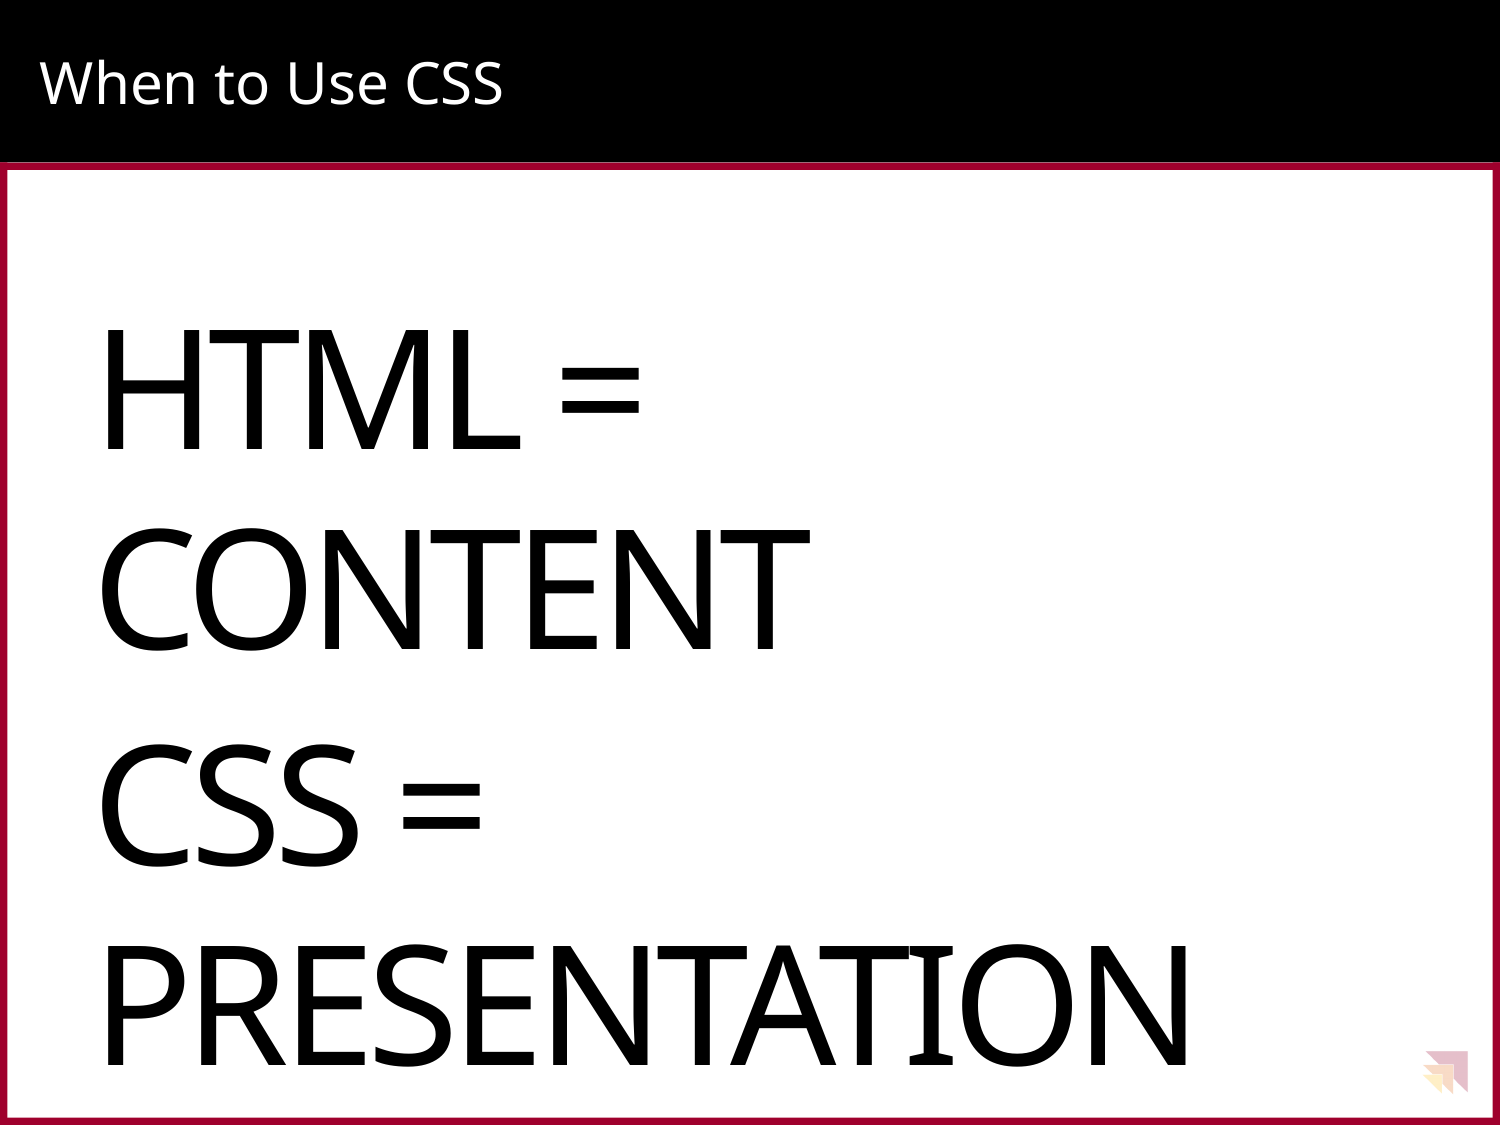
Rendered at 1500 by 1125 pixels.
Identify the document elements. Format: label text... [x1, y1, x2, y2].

title When to Use CSS [24, 12, 1438, 150]
list HTML = CONTENT CSS = PRESENTATION [75, 275, 1388, 738]
